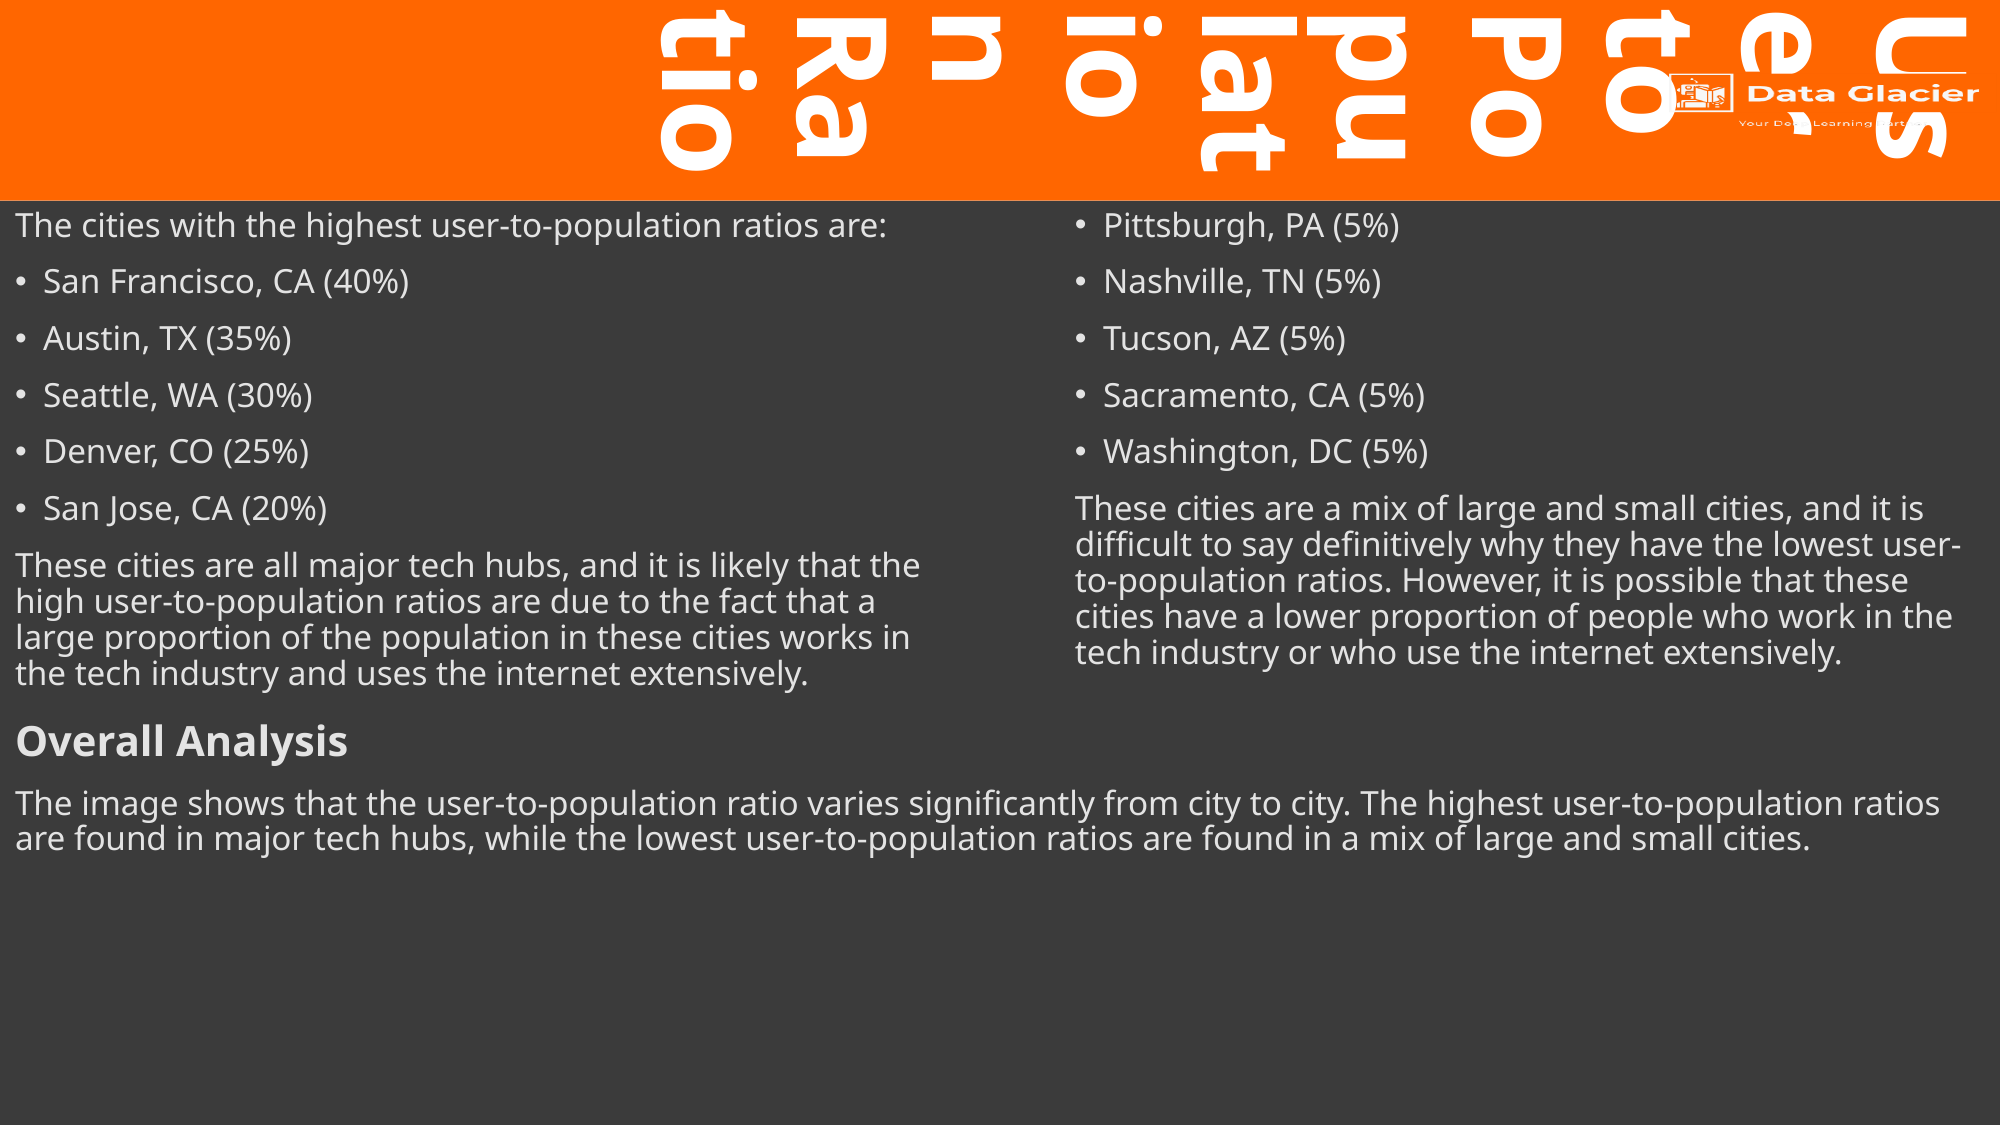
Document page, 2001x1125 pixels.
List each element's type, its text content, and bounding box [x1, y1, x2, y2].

picture [1665, 0, 2000, 201]
title User to Population Ratio [0, 0, 1665, 200]
subtitle The cities with the highest user-to-population ratios are: San Francisco, CA (40%) Austin, TX (35%) Seattle, WA (30%) Denver, CO (25%) San Jose, CA (20%) These cities are all major tech hubs, and it is likely that the high user-to-population ratios are due to the fact that a large proportion of the population in these cities works in the tech industry and uses the internet extensively. The cities with the lowest user-to-population ratios are: Pittsburgh, PA (5%) Nashville, TN (5%) Tucson, AZ (5%) Sacramento, CA (5%) Washington, DC (5%) These cities are a mix of large and small cities, and it is difficult to say definitively why they have the lowest user-to-population ratios. However, it is possible that these cities have a lower proportion of people who work in the tech industry or who use the internet extensively. [0, 200, 2000, 712]
text_box Overall Analysis The image shows that the user-to-population ratio varies significantly from city to city. The highest user-to-population ratios are found in major tech hubs, while the lowest user-to-population ratios are found in a mix of large and small cities. [0, 712, 2000, 1125]
